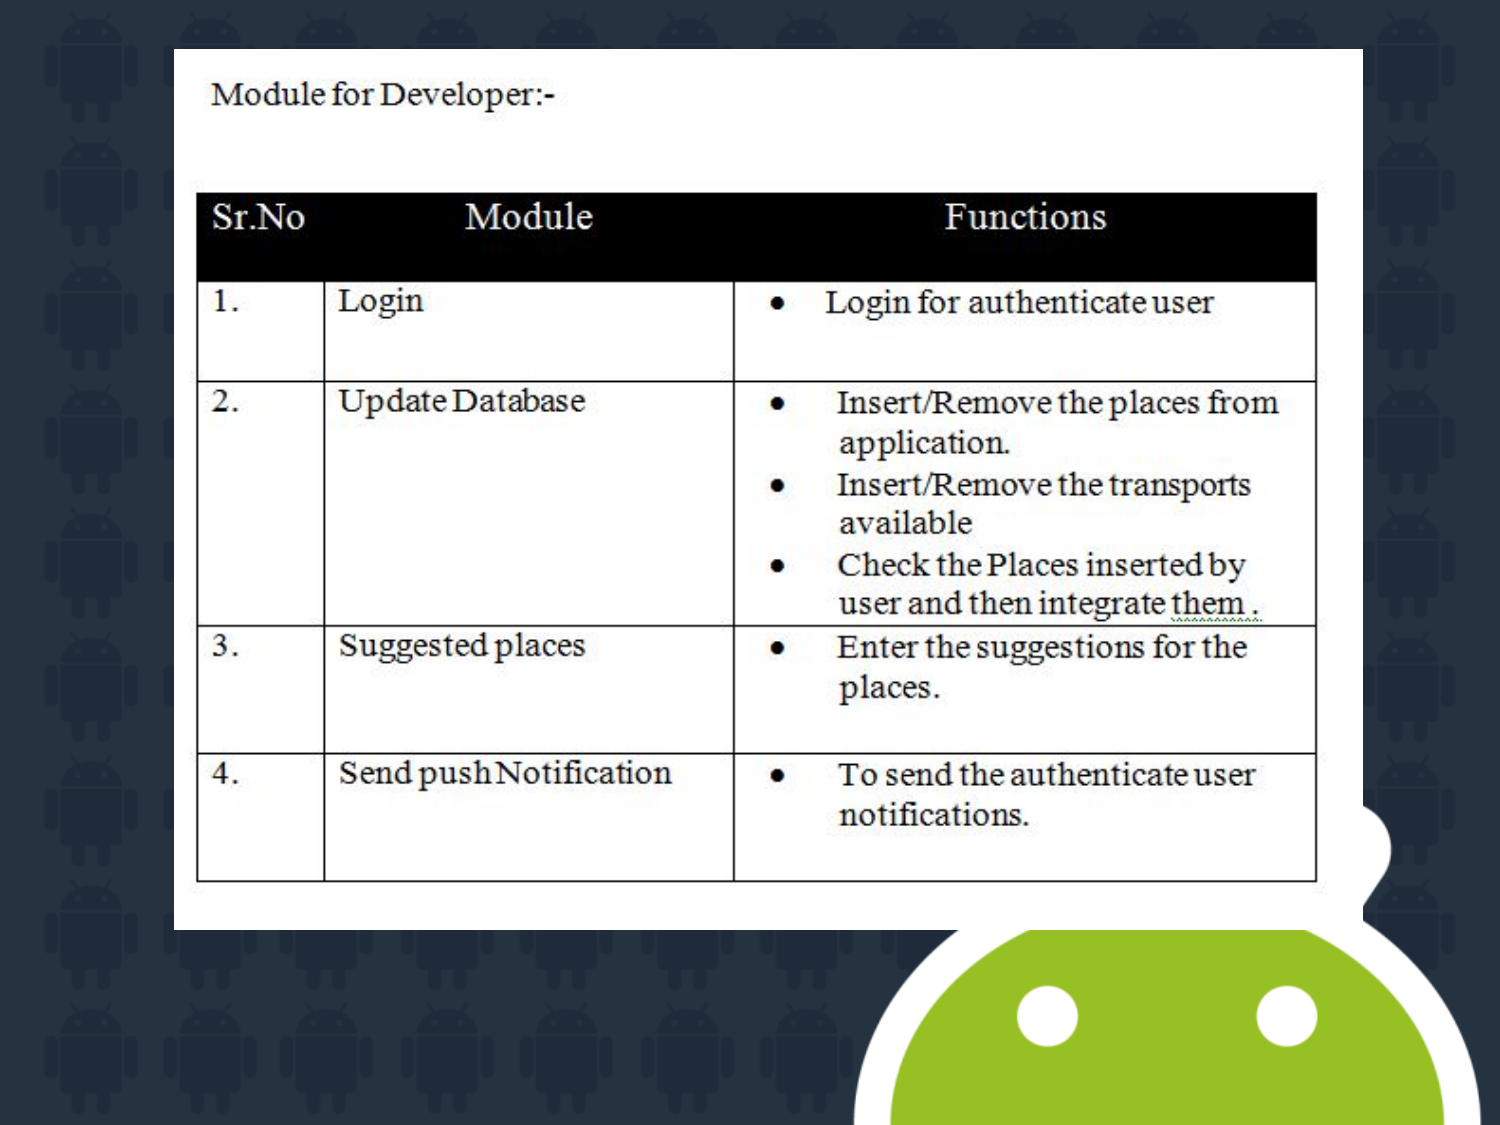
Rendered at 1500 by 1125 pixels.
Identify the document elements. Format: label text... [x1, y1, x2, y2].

picture [0, 0, 1500, 1125]
title . [171, 42, 1343, 51]
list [174, 49, 1363, 931]
